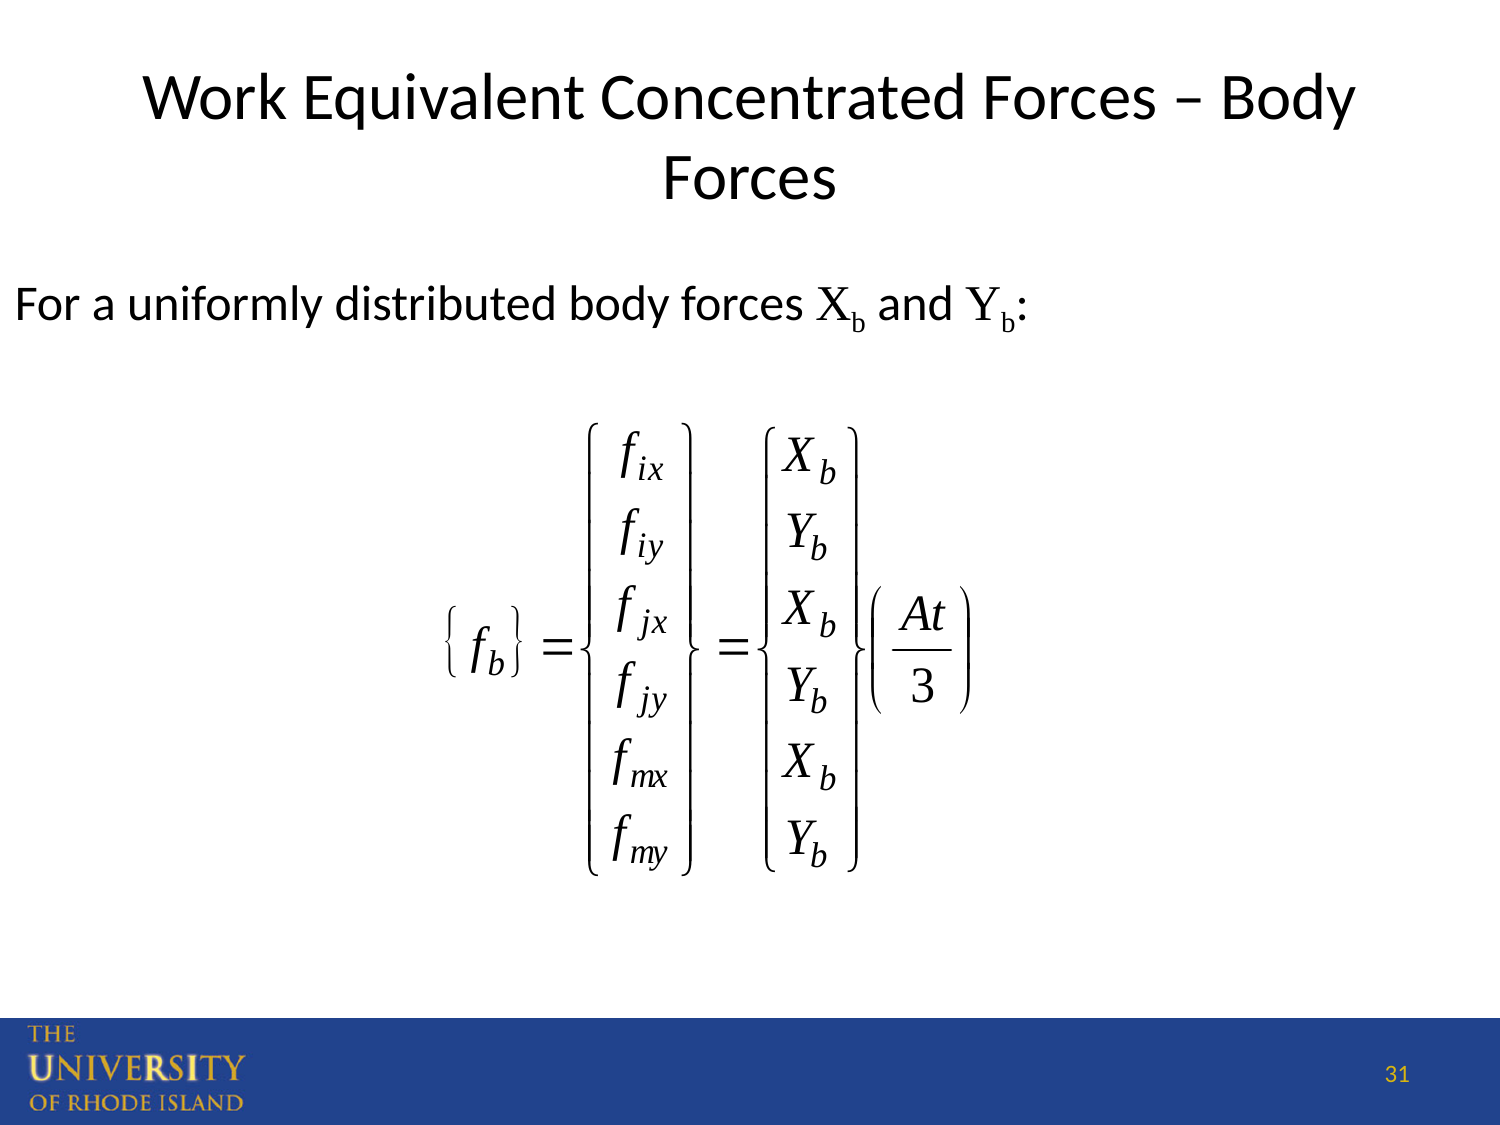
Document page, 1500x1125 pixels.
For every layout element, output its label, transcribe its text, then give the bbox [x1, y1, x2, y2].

picture [0, 1018, 1500, 1125]
list For a uniformly distributed body forces Xb and Yb: [0, 262, 1275, 425]
title Work Equivalent Concentrated Forces – Body Forces [75, 45, 1425, 233]
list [437, 412, 989, 888]
